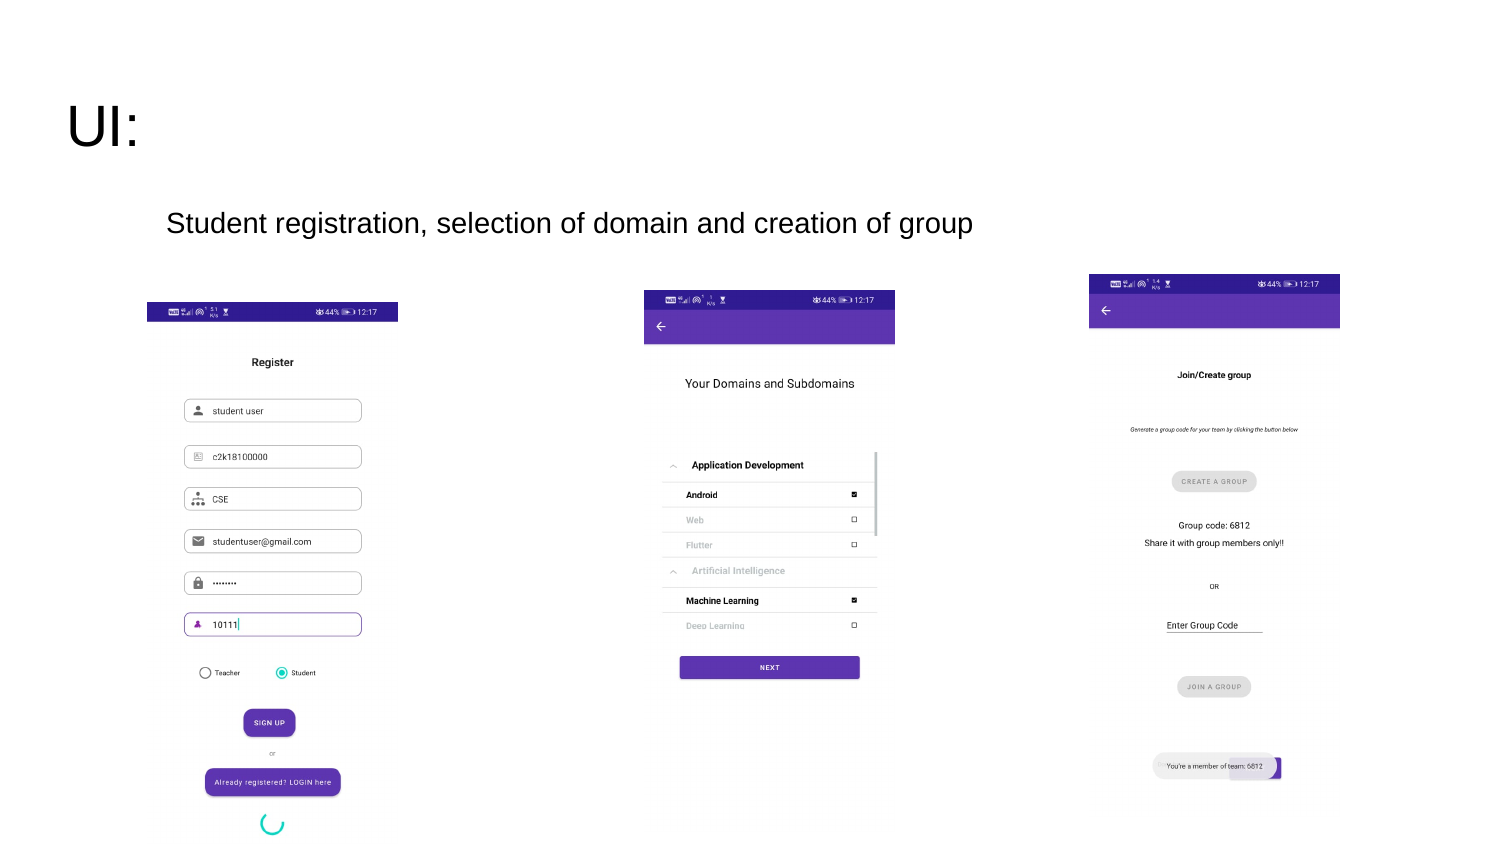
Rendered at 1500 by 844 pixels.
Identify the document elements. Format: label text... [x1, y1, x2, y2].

title UI: [51, 72, 1449, 167]
picture [644, 290, 895, 832]
picture [1089, 274, 1340, 817]
text_box Student registration, selection of domain and creation of group [151, 188, 1340, 253]
picture [147, 302, 398, 844]
